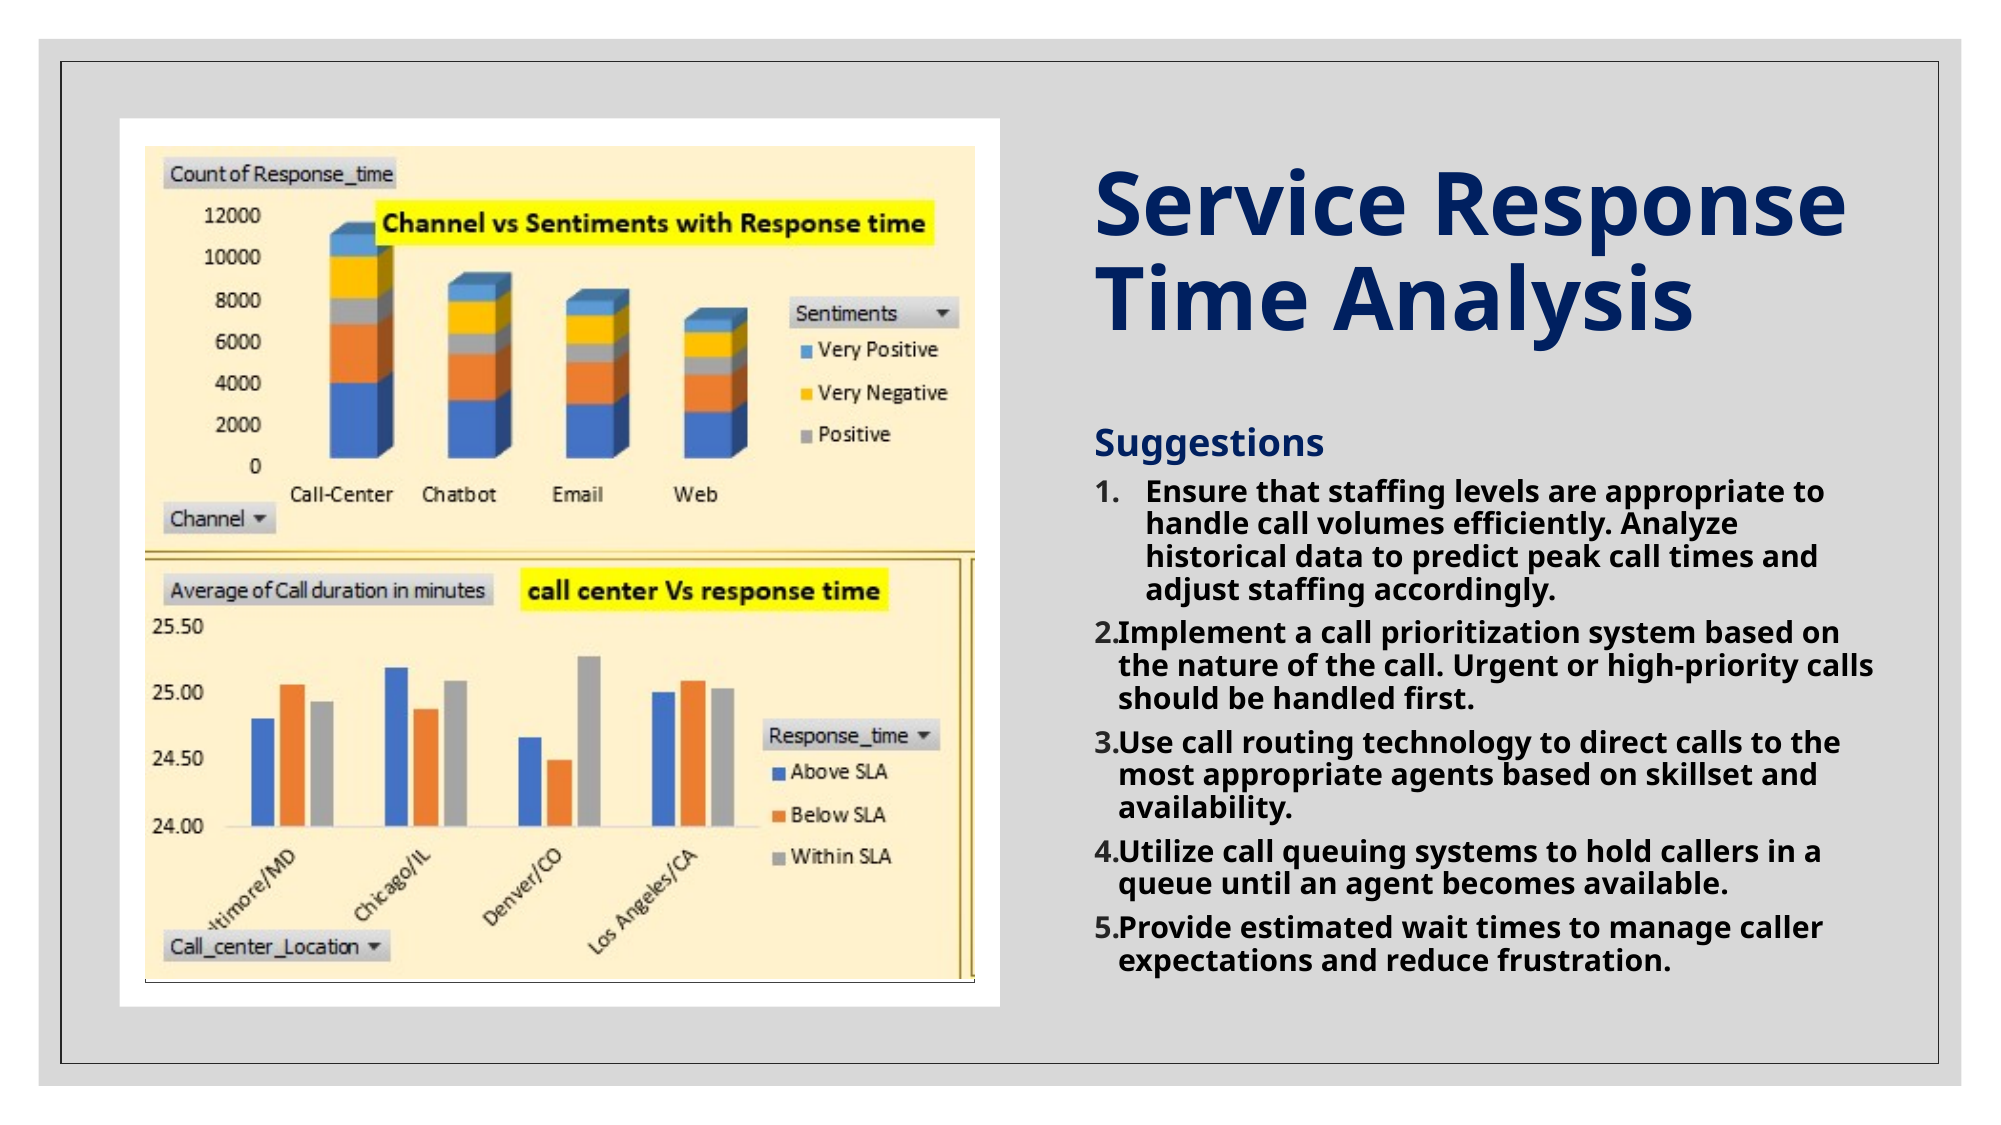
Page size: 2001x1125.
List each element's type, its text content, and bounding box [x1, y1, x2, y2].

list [145, 146, 975, 979]
text_box Suggestions Ensure that staffing levels are appropriate to handle call volumes efficiently. Analyze historical data to predict peak call times and adjust staffing accordingly. Implement a call prioritization system based on the nature of the call. Urgent or high-priority calls should be handled first. Use call routing technology to direct calls to the most appropriate agents based on skillset and availability. Utilize call queuing systems to hold callers in a queue until an agent becomes available. Provide estimated wait times to manage caller expectations and reduce frustration. [1079, 416, 1893, 990]
text_box [119, 118, 1000, 1007]
title Service Response Time Analysis [1079, 119, 1893, 390]
